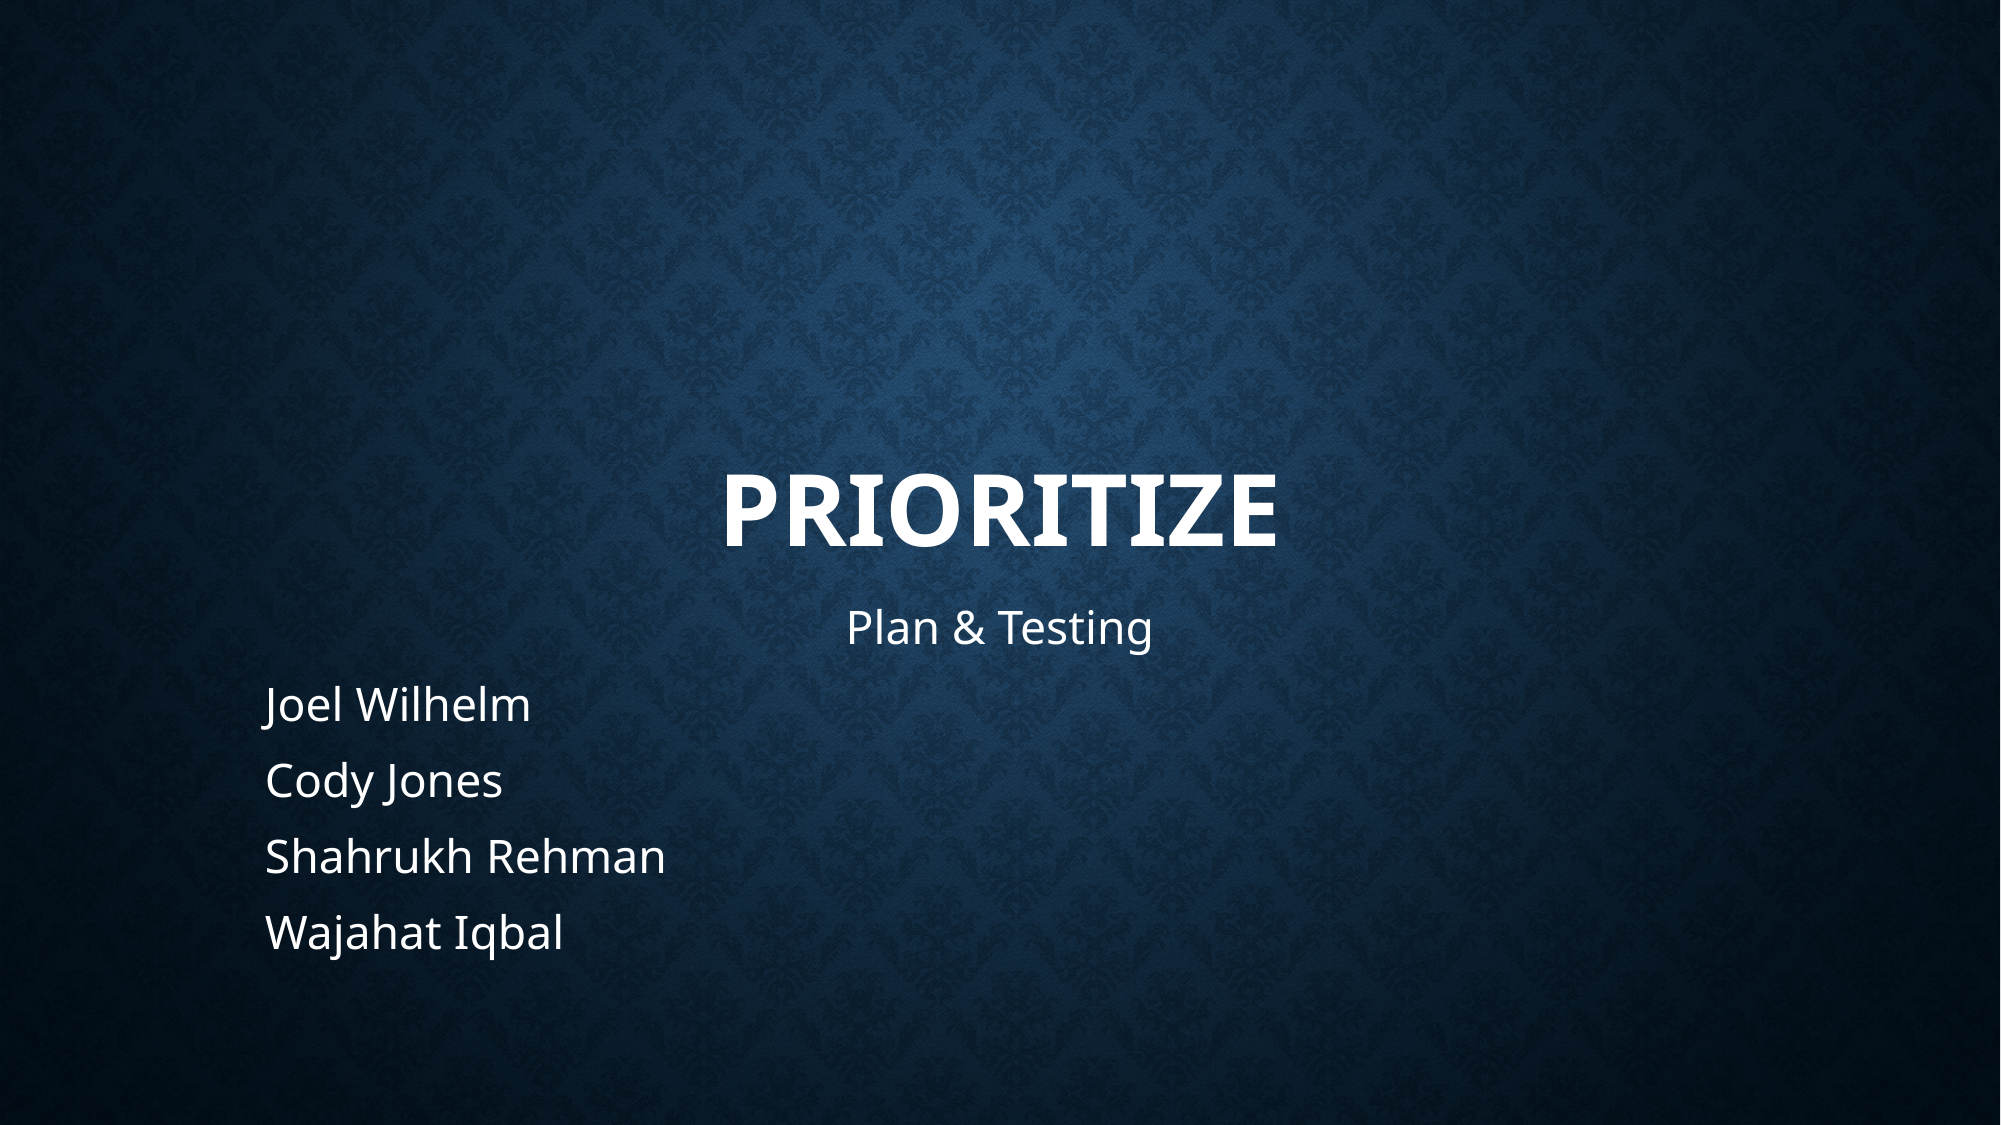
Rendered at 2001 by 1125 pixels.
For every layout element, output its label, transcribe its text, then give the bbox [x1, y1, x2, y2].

title PRIORITIZE [261, 184, 1739, 576]
subtitle Plan & Testing Joel Wilhelm Cody Jones Shahrukh Rehman Wajahat Iqbal [249, 590, 1750, 968]
picture [0, 0, 2001, 1125]
